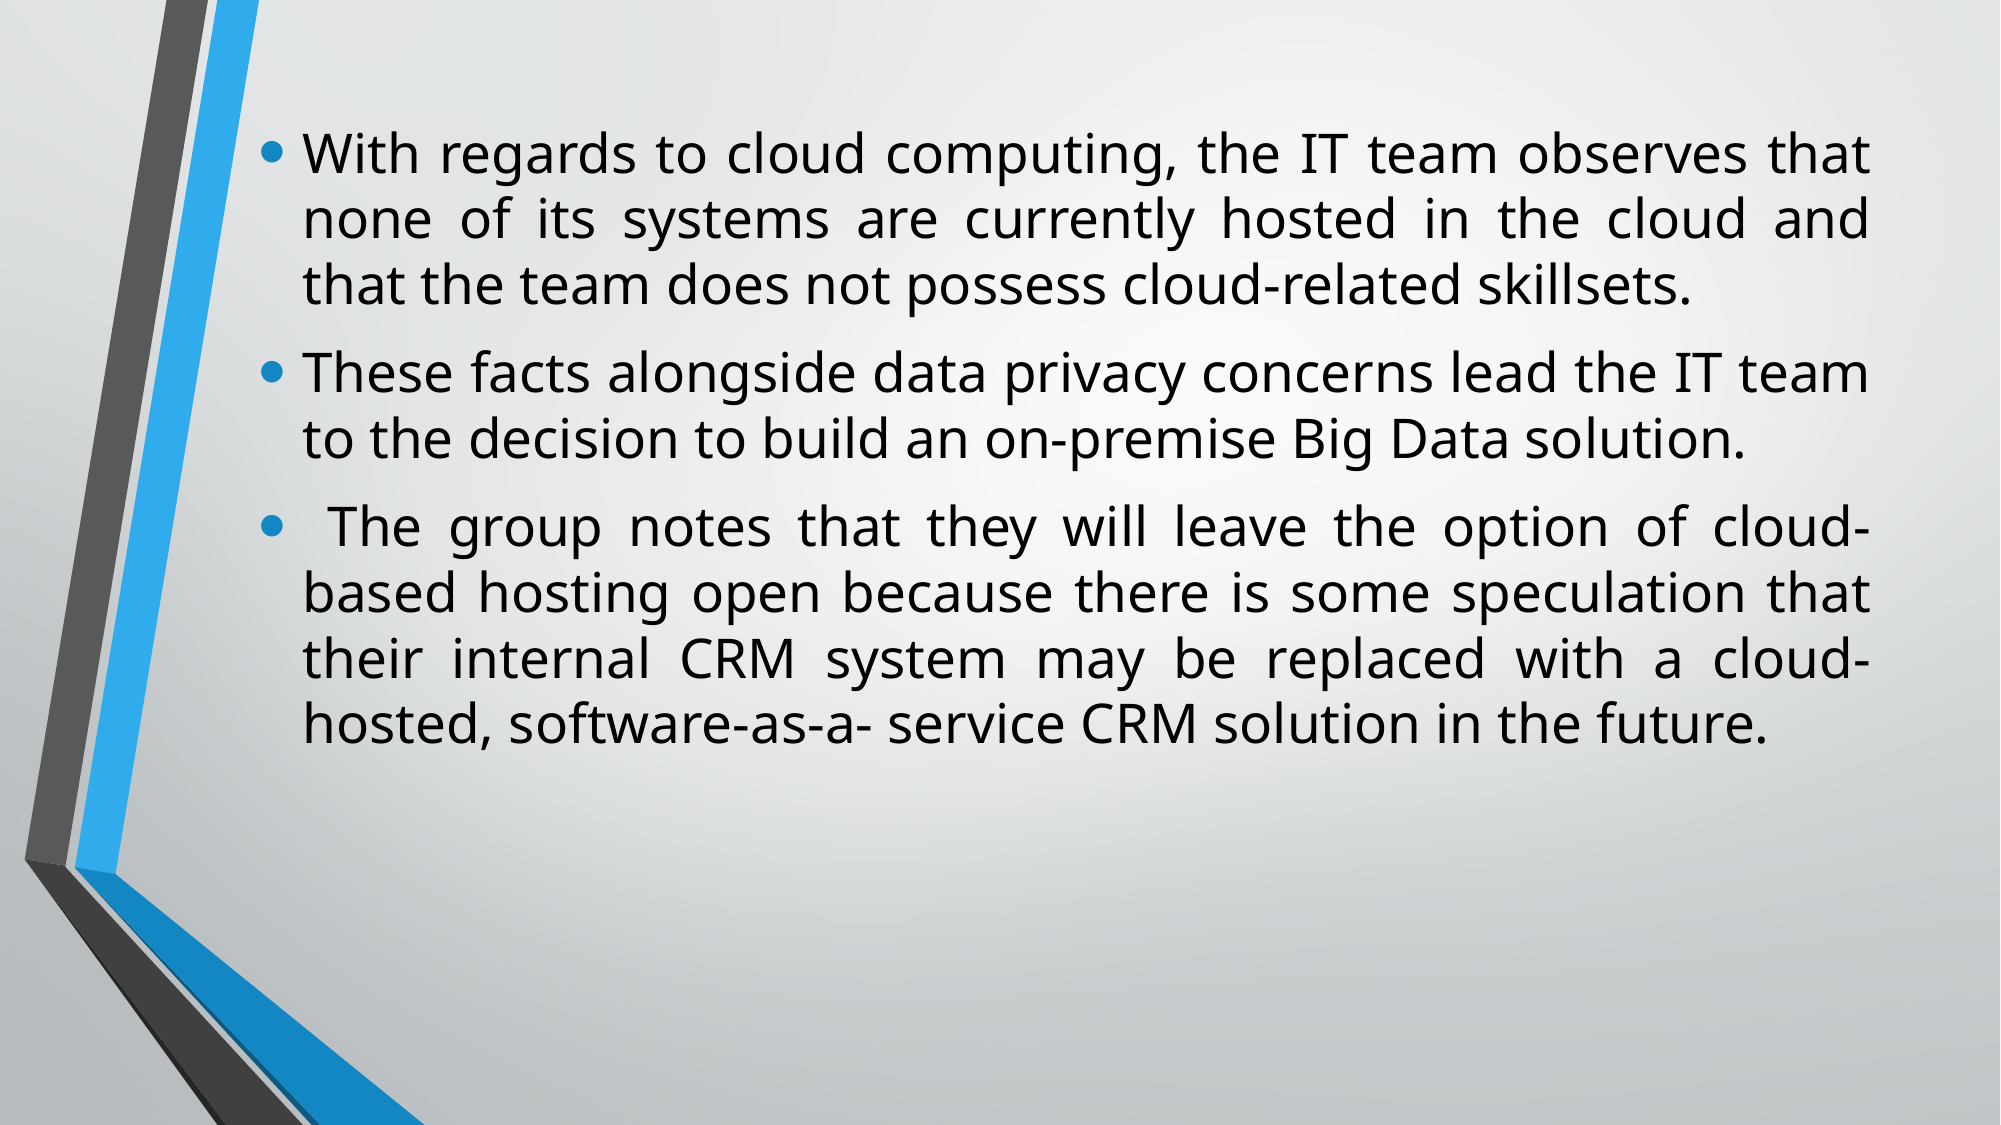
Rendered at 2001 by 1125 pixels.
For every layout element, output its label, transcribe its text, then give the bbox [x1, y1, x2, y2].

list With regards to cloud computing, the IT team observes that none of its systems are currently hosted in the cloud and that the team does not possess cloud-related skillsets. These facts alongside data privacy concerns lead the IT team to the decision to build an on-premise Big Data solution. The group notes that they will leave the option of cloud-based hosting open because there is some speculation that their internal CRM system may be replaced with a cloud-hosted, software-as-a- service CRM solution in the future. [243, 77, 1887, 950]
